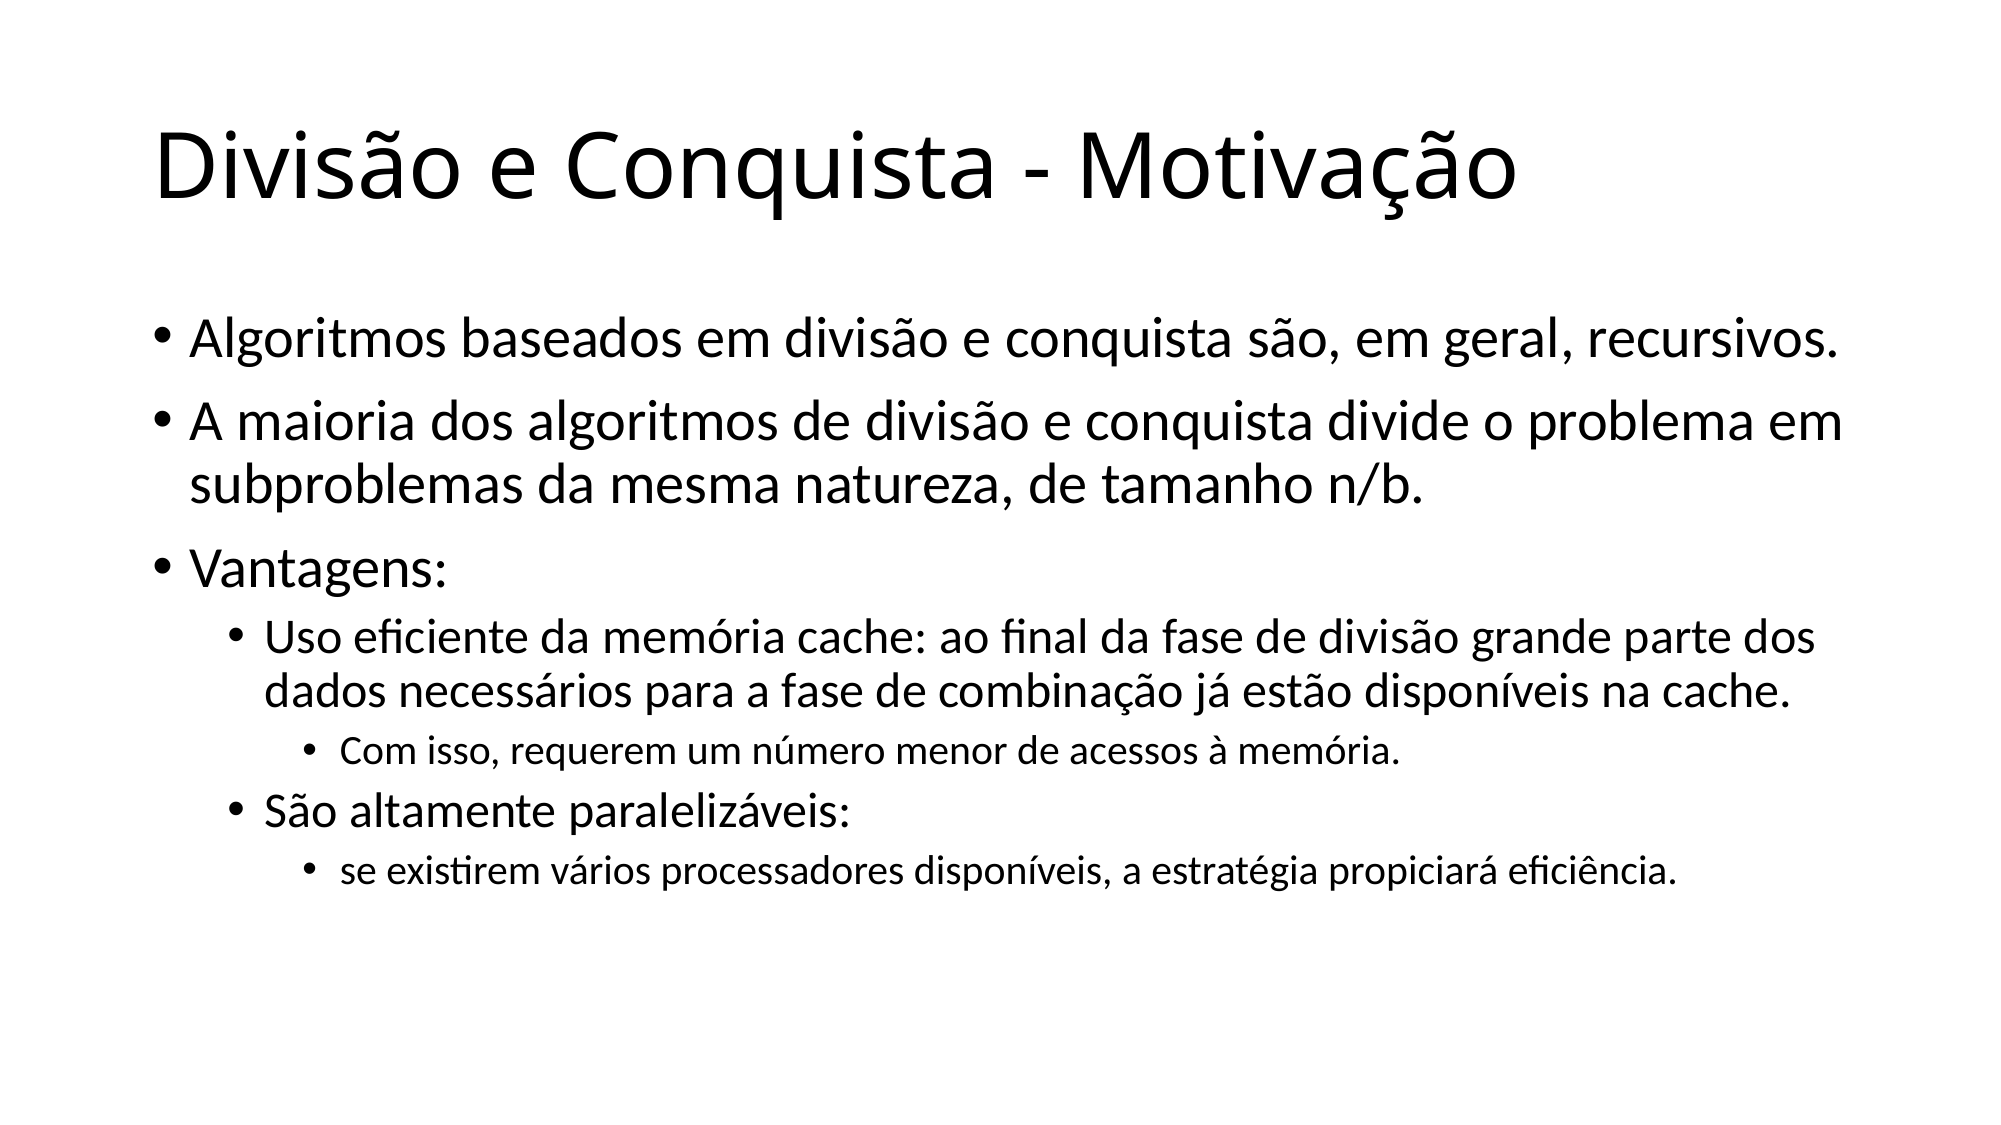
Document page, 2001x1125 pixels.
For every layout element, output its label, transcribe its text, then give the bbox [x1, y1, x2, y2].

title Divisão e Conquista - Motivação [137, 59, 1863, 278]
list Algoritmos baseados em divisão e conquista são, em geral, recursivos. A maioria dos algoritmos de divisão e conquista divide o problema em subproblemas da mesma natureza, de tamanho n/b. Vantagens: Uso eficiente da memória cache: ao final da fase de divisão grande parte dos dados necessários para a fase de combinação já estão disponíveis na cache. Com isso, requerem um número menor de acessos à memória. São altamente paralelizáveis: se existirem vários processadores disponíveis, a estratégia propiciará eficiência. [137, 299, 1863, 1014]
